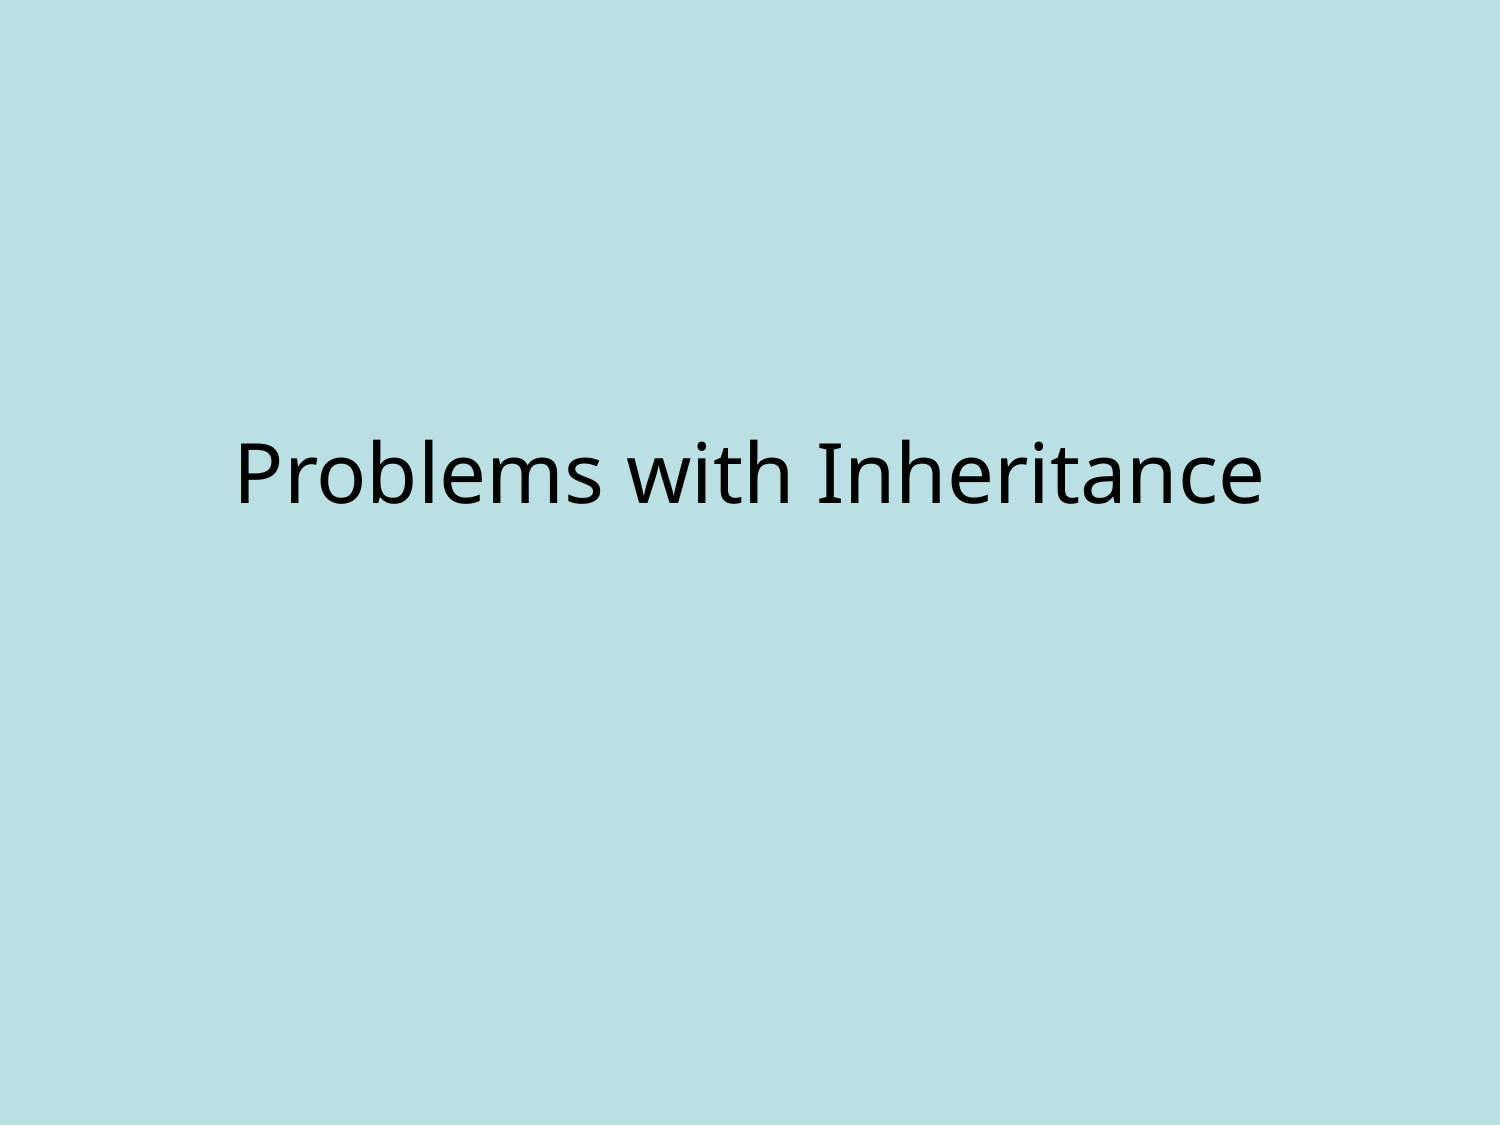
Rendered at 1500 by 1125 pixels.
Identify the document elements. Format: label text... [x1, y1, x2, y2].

title Problems with Inheritance [112, 349, 1388, 591]
